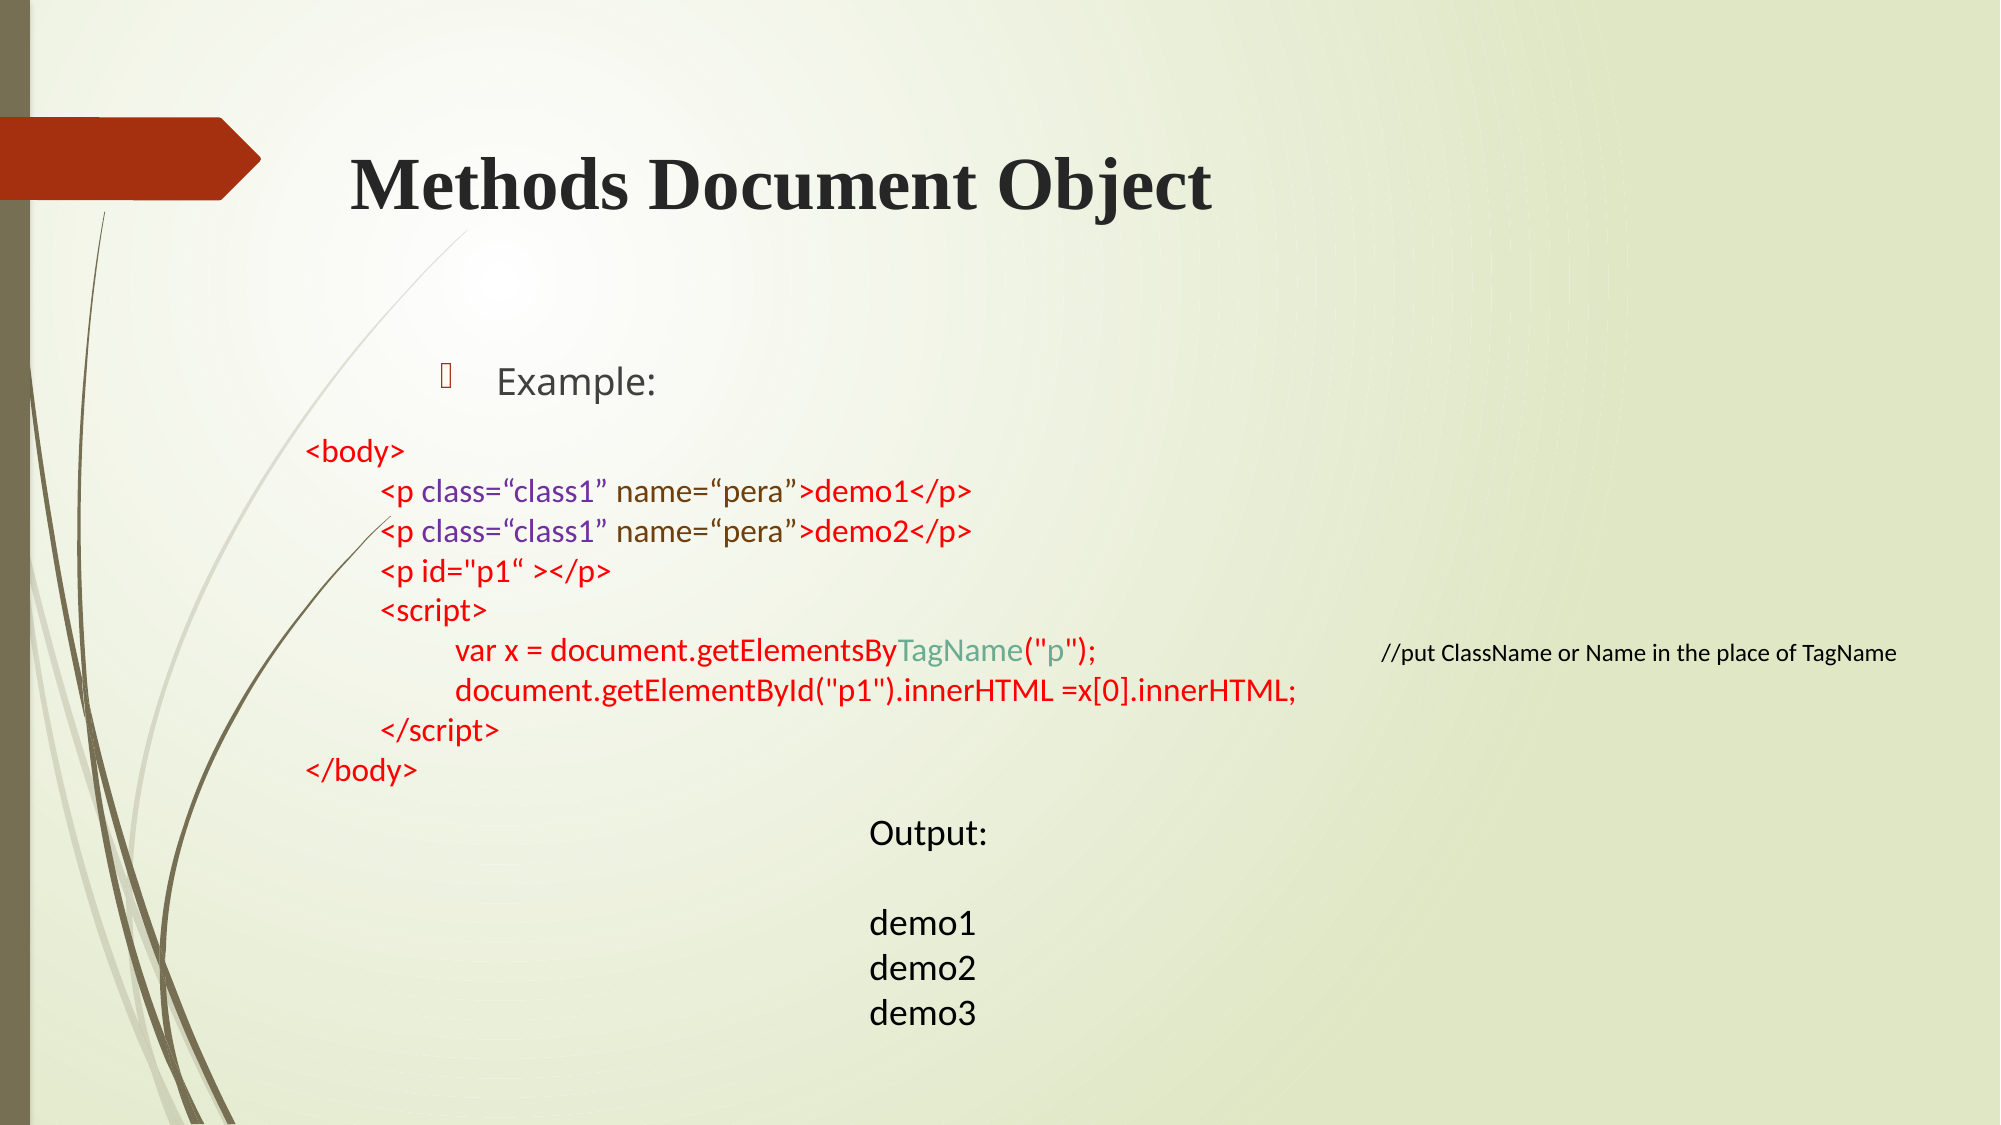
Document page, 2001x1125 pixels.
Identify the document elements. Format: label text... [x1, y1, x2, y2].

title Methods Document Object [335, 127, 1798, 338]
list Example: [424, 349, 1888, 421]
text_box Output: demo1 demo2 demo3 [854, 800, 1004, 1040]
list Example: [424, 796, 1888, 971]
text_box <body> <p class=“class1” name=“pera”>demo1</p> <p class=“class1” name=“pera”>demo2</p> <p id="p1“ ></p> <script> var x = document.getElementsByTagName("p"); //put ClassName or Name in the place of TagName document.getElementById("p1").innerHTML =x[0].innerHTML; </script> </body> [290, 421, 1928, 796]
